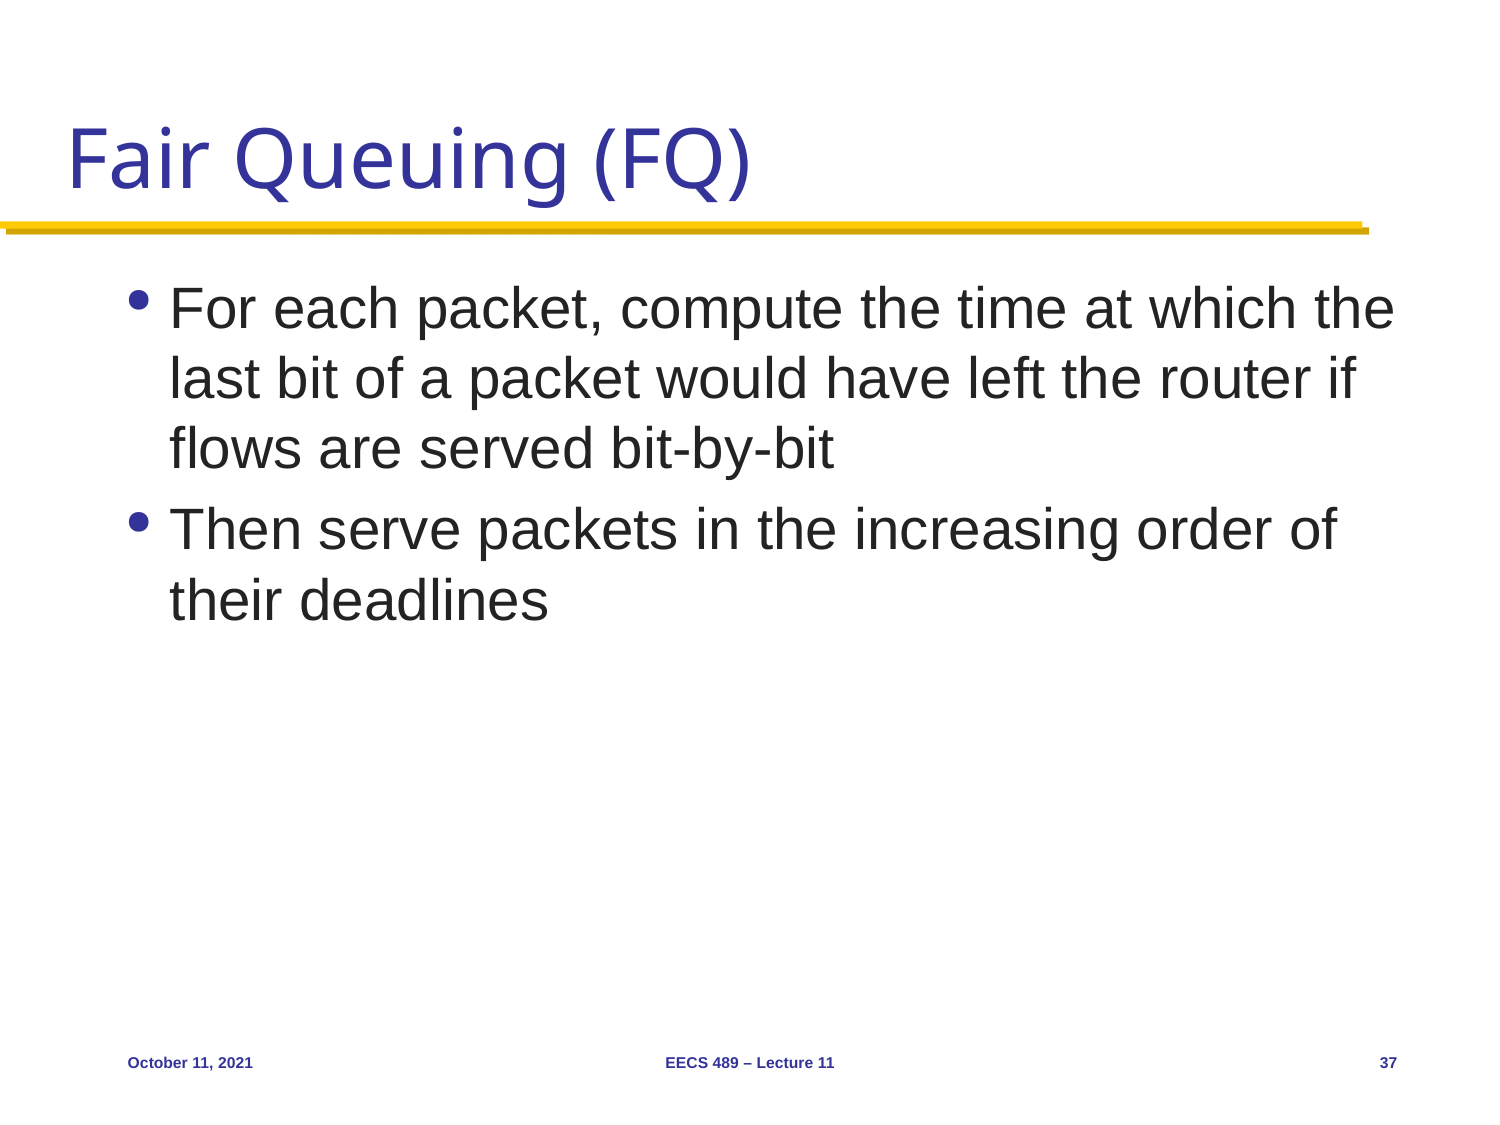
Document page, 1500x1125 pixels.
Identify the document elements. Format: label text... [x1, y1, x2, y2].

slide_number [112, 1024, 426, 1101]
title Fair Queuing (FQ) [49, 24, 1451, 213]
list For each packet, compute the time at which the last bit of a packet would have left the router if flows are served bit-by-bit Then serve packets in the increasing order of their deadlines [112, 262, 1413, 988]
slide_number 37 [1312, 1024, 1413, 1101]
footer EECS 489 – Lecture 11 [512, 1024, 988, 1101]
